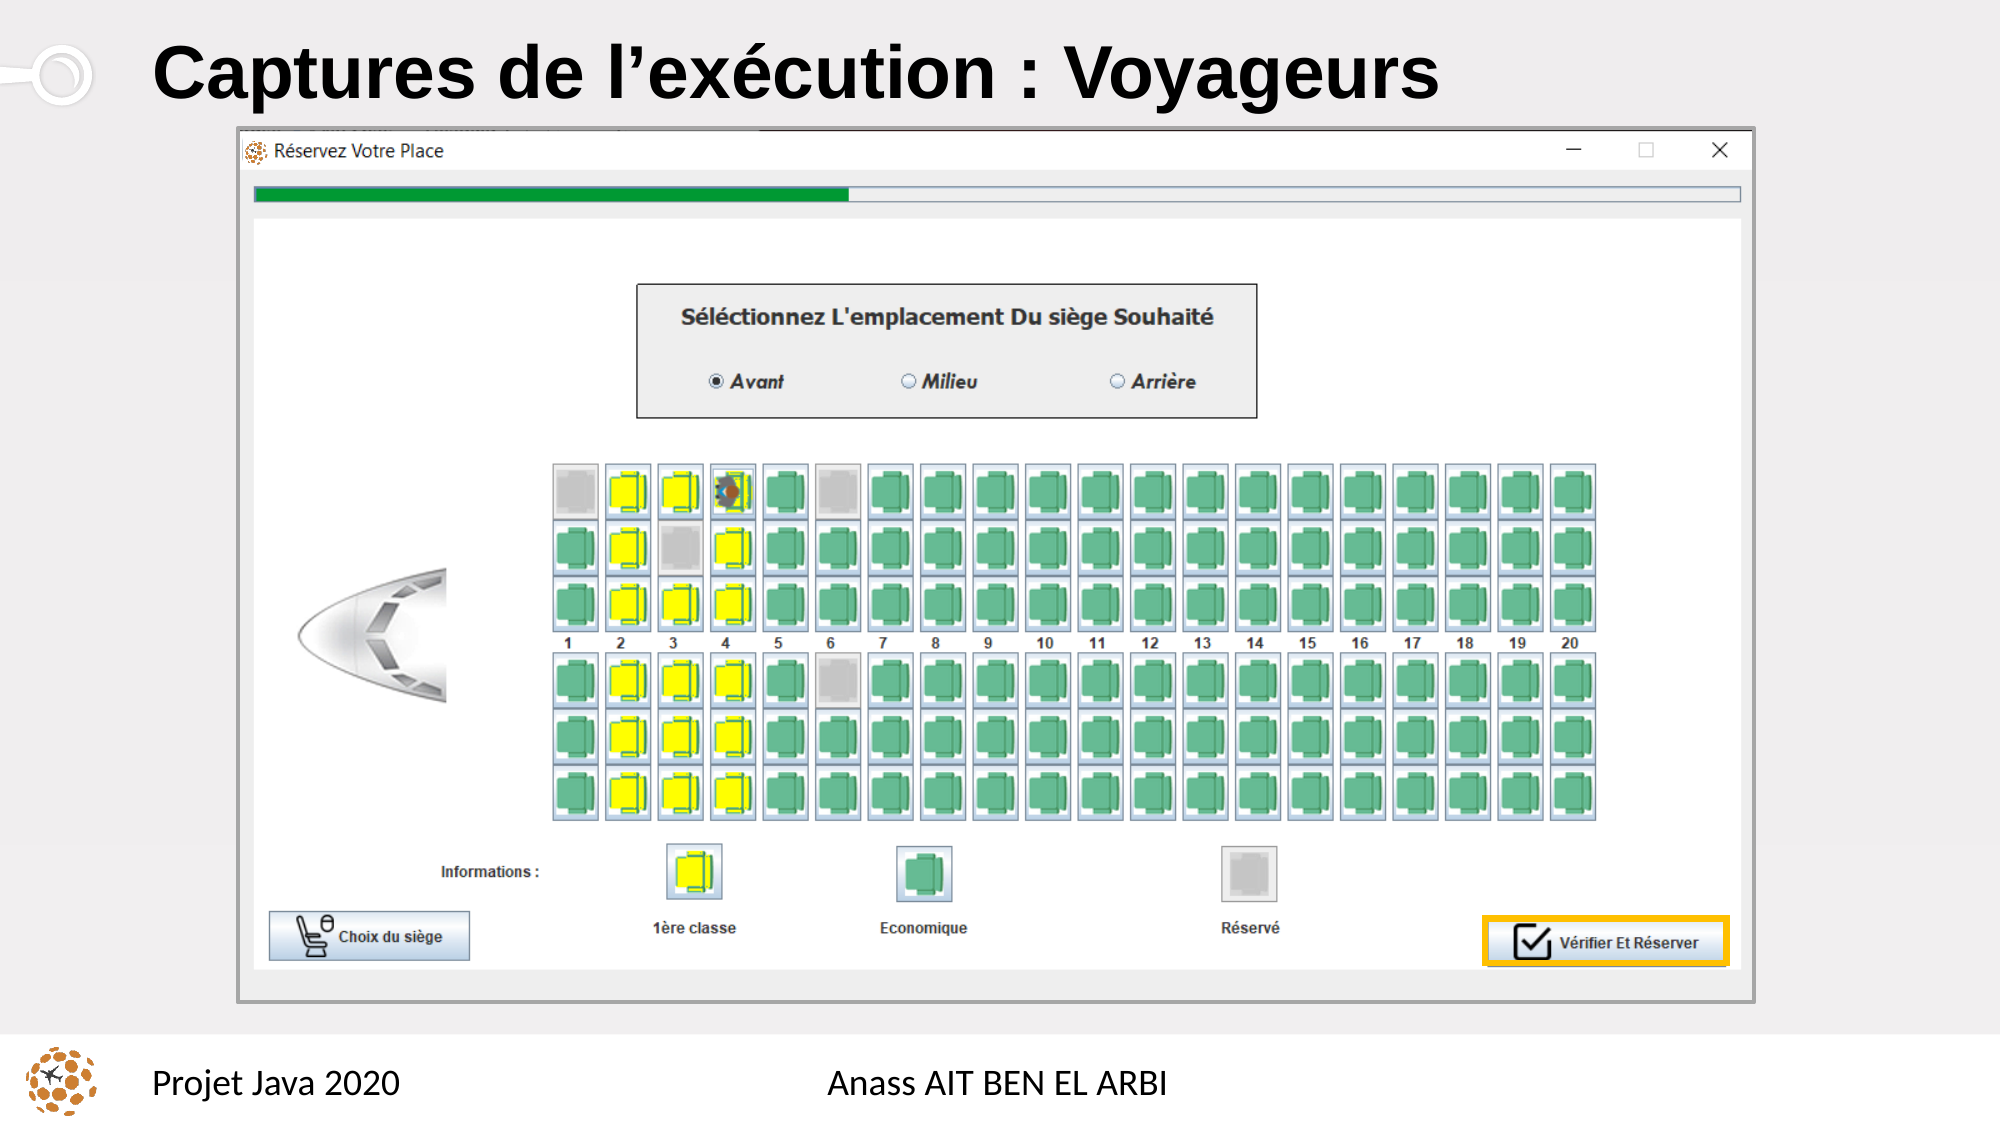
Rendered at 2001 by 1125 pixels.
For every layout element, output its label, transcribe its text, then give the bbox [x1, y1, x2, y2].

picture [239, 130, 1752, 1001]
title Captures de l’exécution : Voyageurs [137, 26, 1863, 148]
picture [22, 1042, 99, 1118]
